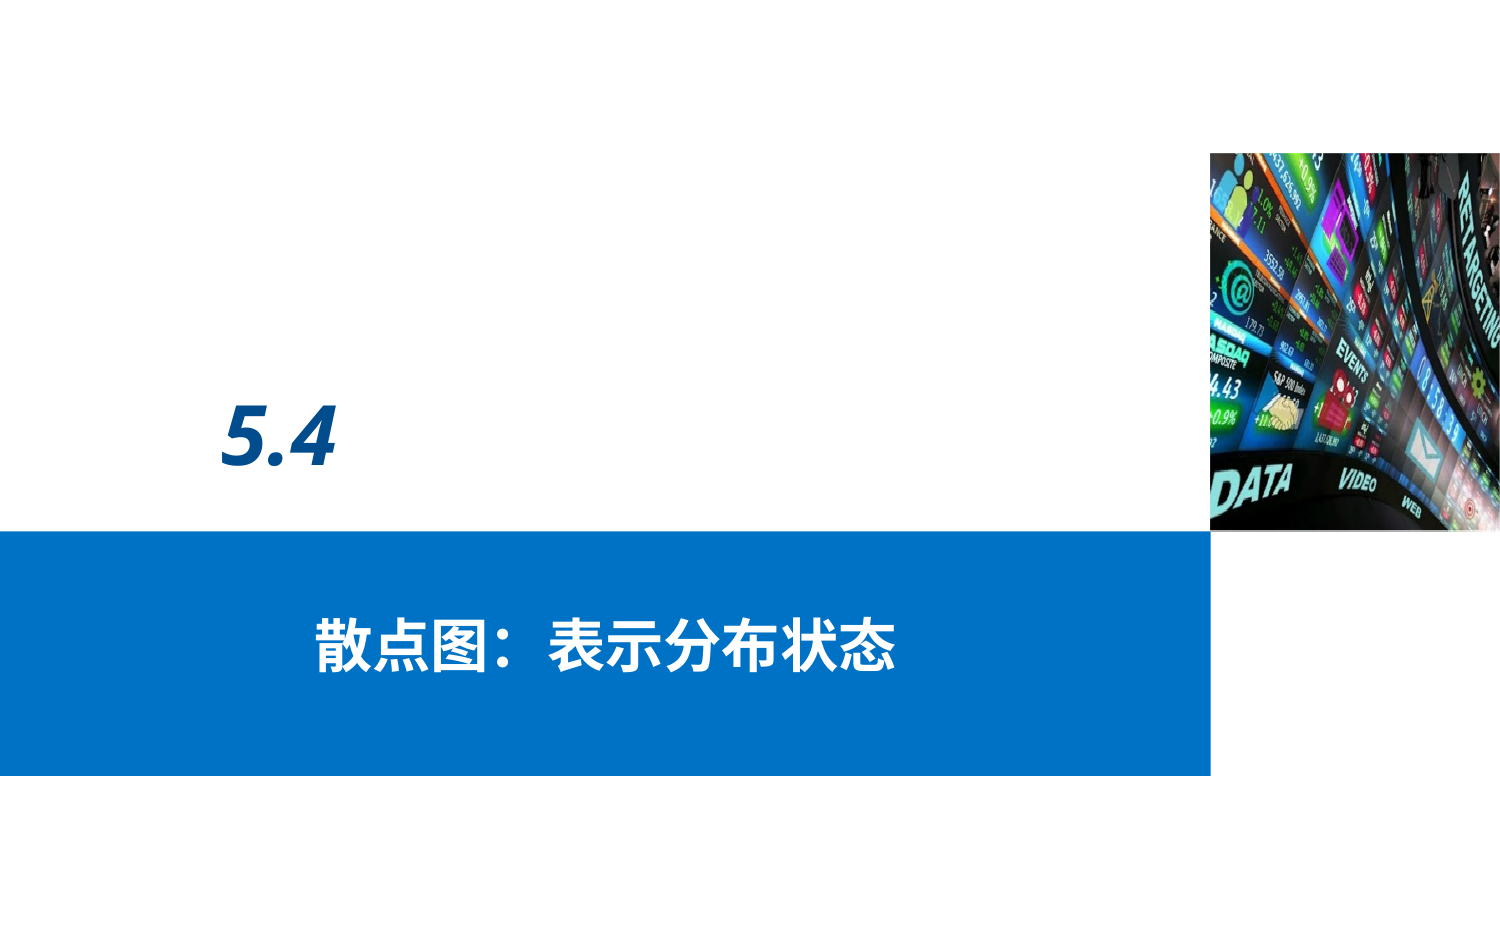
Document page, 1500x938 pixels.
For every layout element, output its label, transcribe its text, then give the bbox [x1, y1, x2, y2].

text_box 5.4 [206, 374, 715, 489]
text_box 散点图：表示分布状态 [0, 531, 1211, 776]
picture [1210, 153, 1500, 532]
